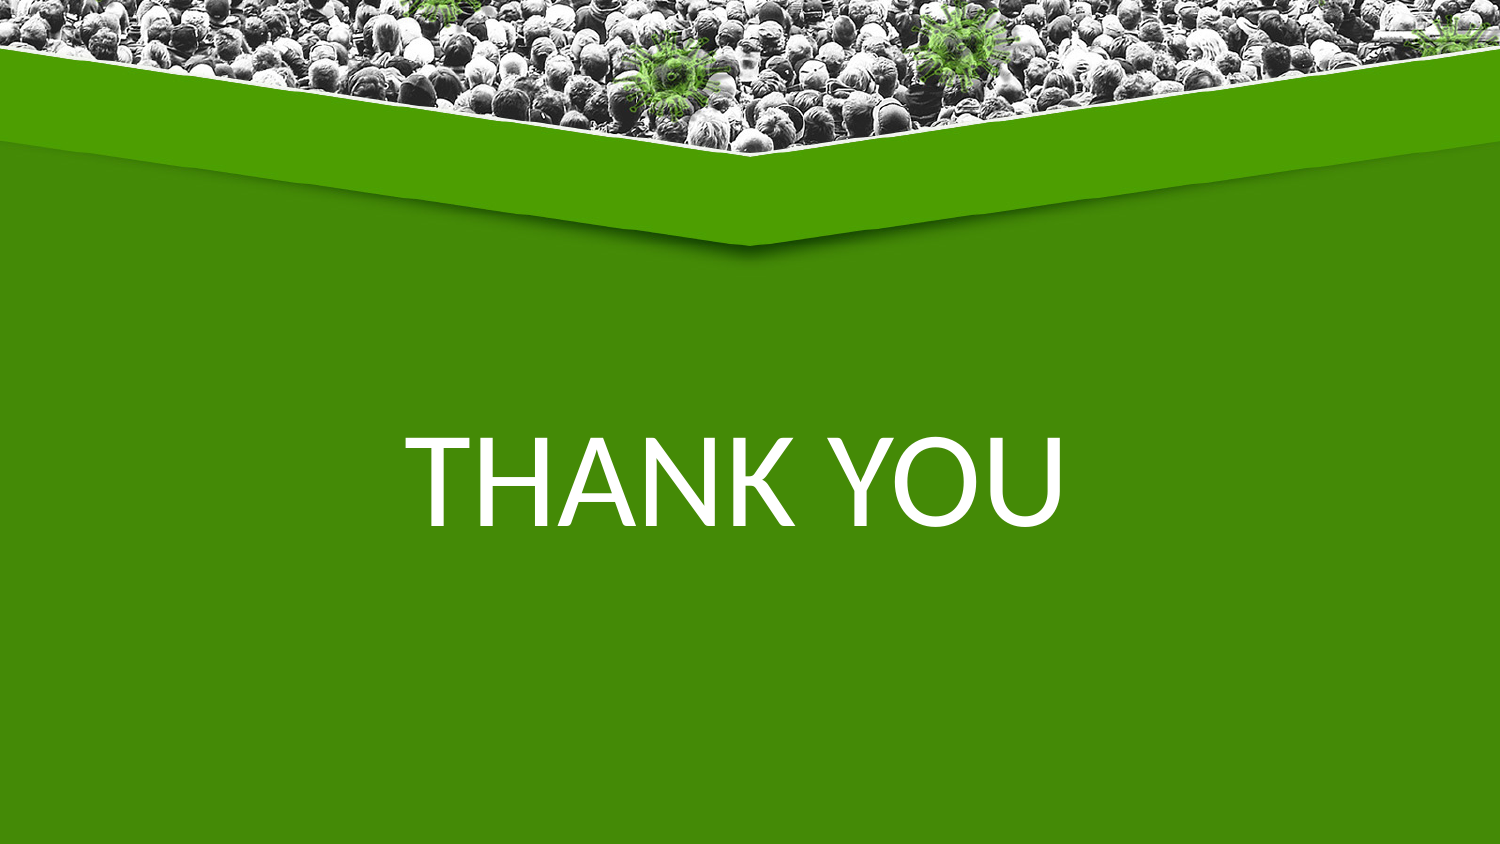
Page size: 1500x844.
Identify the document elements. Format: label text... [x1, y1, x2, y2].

title THANK YOU [23, 346, 1452, 598]
picture [0, 0, 1500, 844]
